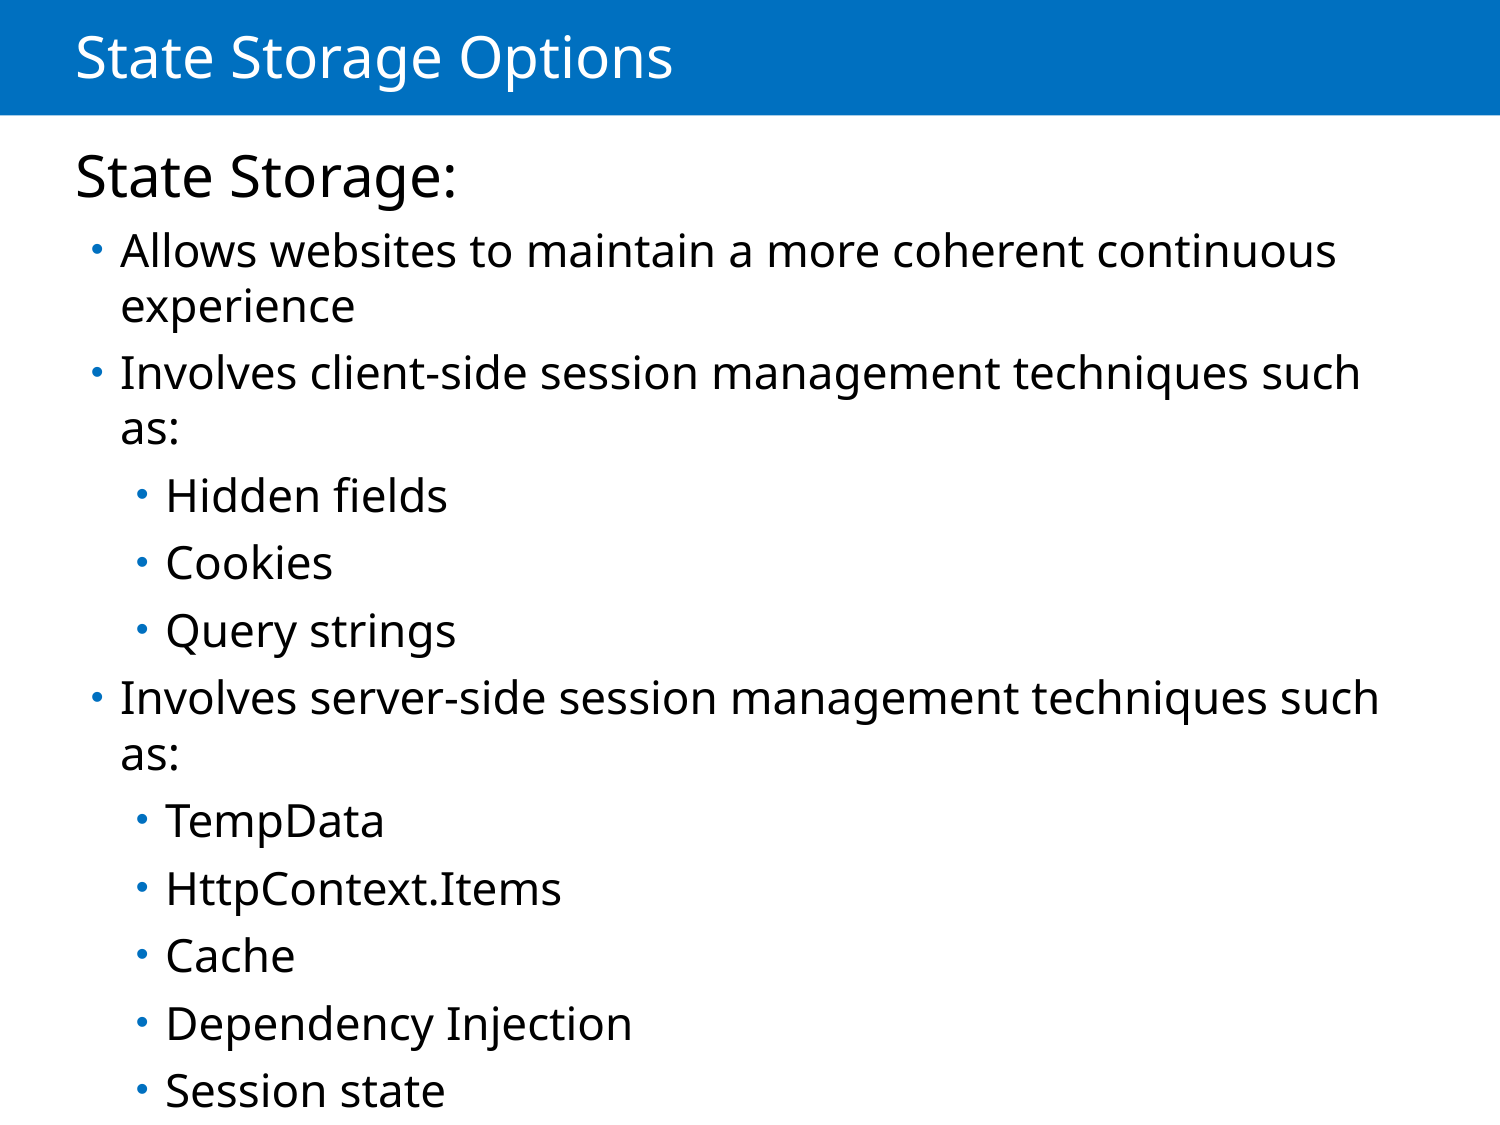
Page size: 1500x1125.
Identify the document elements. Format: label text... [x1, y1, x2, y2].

text_box State Storage: Allows websites to maintain a more coherent continuous experience Involves client-side session management techniques such as: Hidden fields Cookies Query strings Involves server-side session management techniques such as: TempData HttpContext.Items Cache Dependency Injection Session state [75, 139, 1408, 1014]
title State Storage Options [75, 0, 1351, 122]
